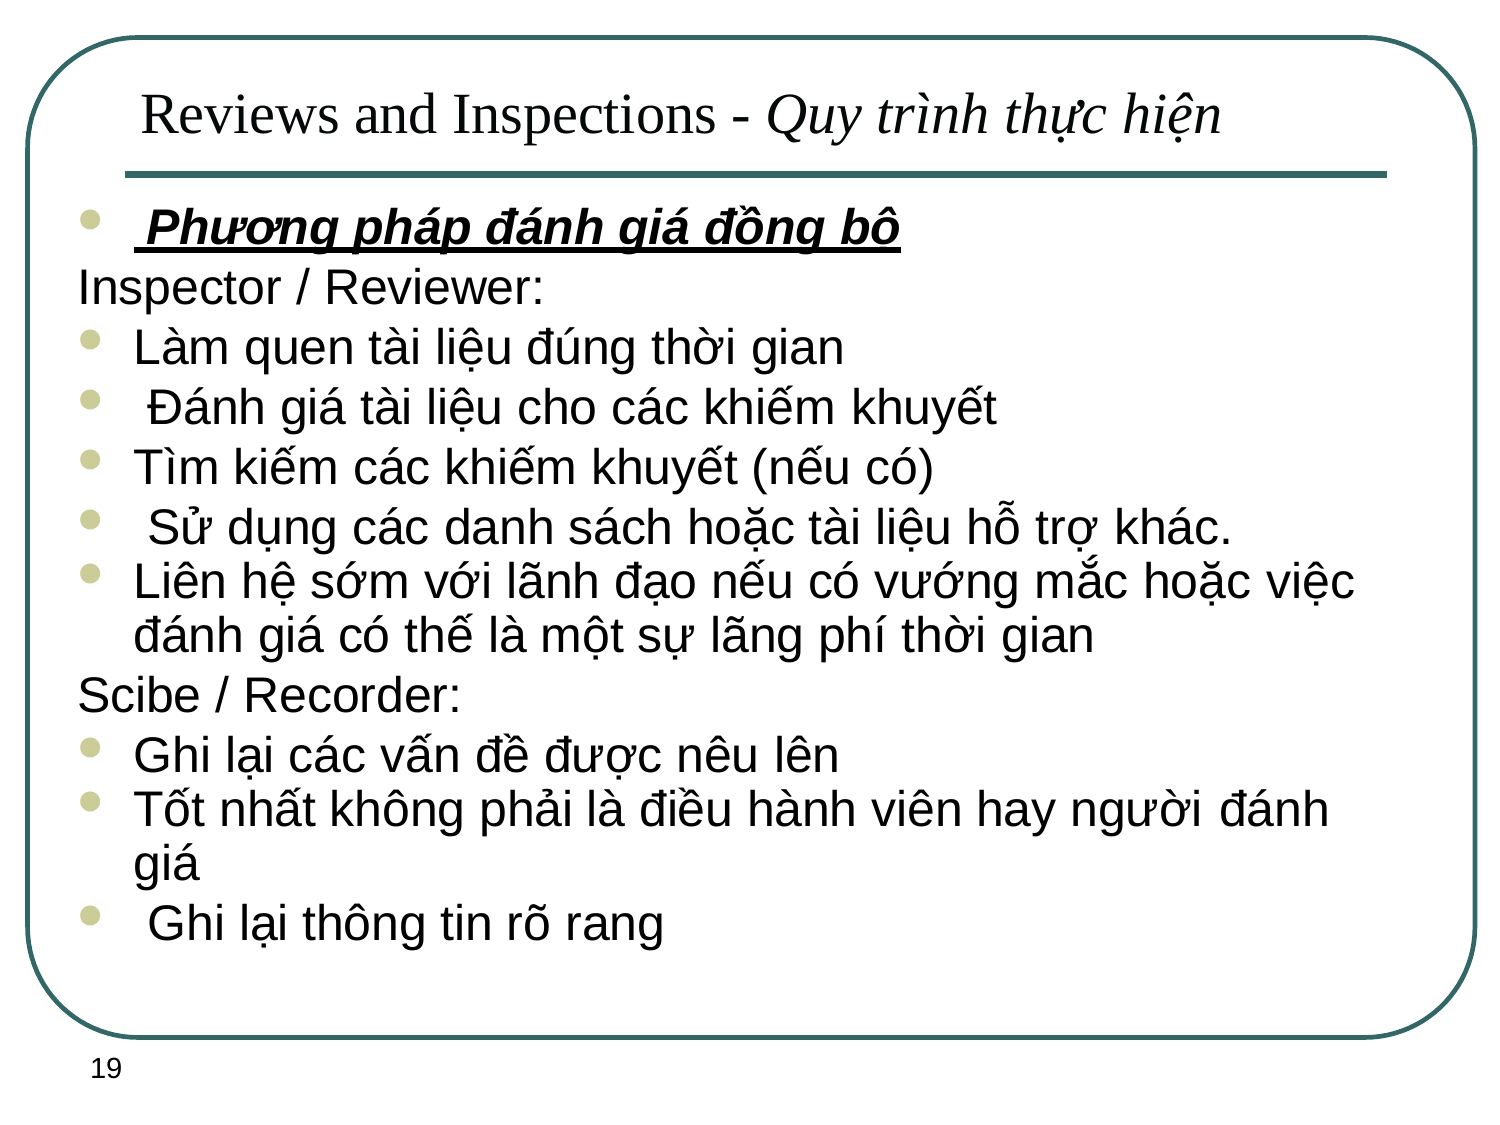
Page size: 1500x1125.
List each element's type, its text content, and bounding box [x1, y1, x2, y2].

title Reviews and Inspections - Quy trình thực hiện [137, 73, 1228, 192]
slide_number 19 [83, 1050, 129, 1125]
text_box Phương pháp đánh giá đồng bộ Inspector / Reviewer: Làm quen tài liệu đúng thời gian Đánh giá tài liệu cho các khiếm khuyết Tìm kiếm các khiếm khuyết (nếu có) Sử dụng các danh sách hoặc tài liệu hỗ trợ khác. Liên hệ sớm với lãnh đạo nếu có vướng mắc hoặc việc đánh giá có thế là một sự lãng phí thời gian Scibe / Recorder: Ghi lại các vấn đề được nêu lên Tốt nhất không phải là điều hành viên hay người đánh giá Ghi lại thông tin rõ rang [75, 192, 1361, 951]
